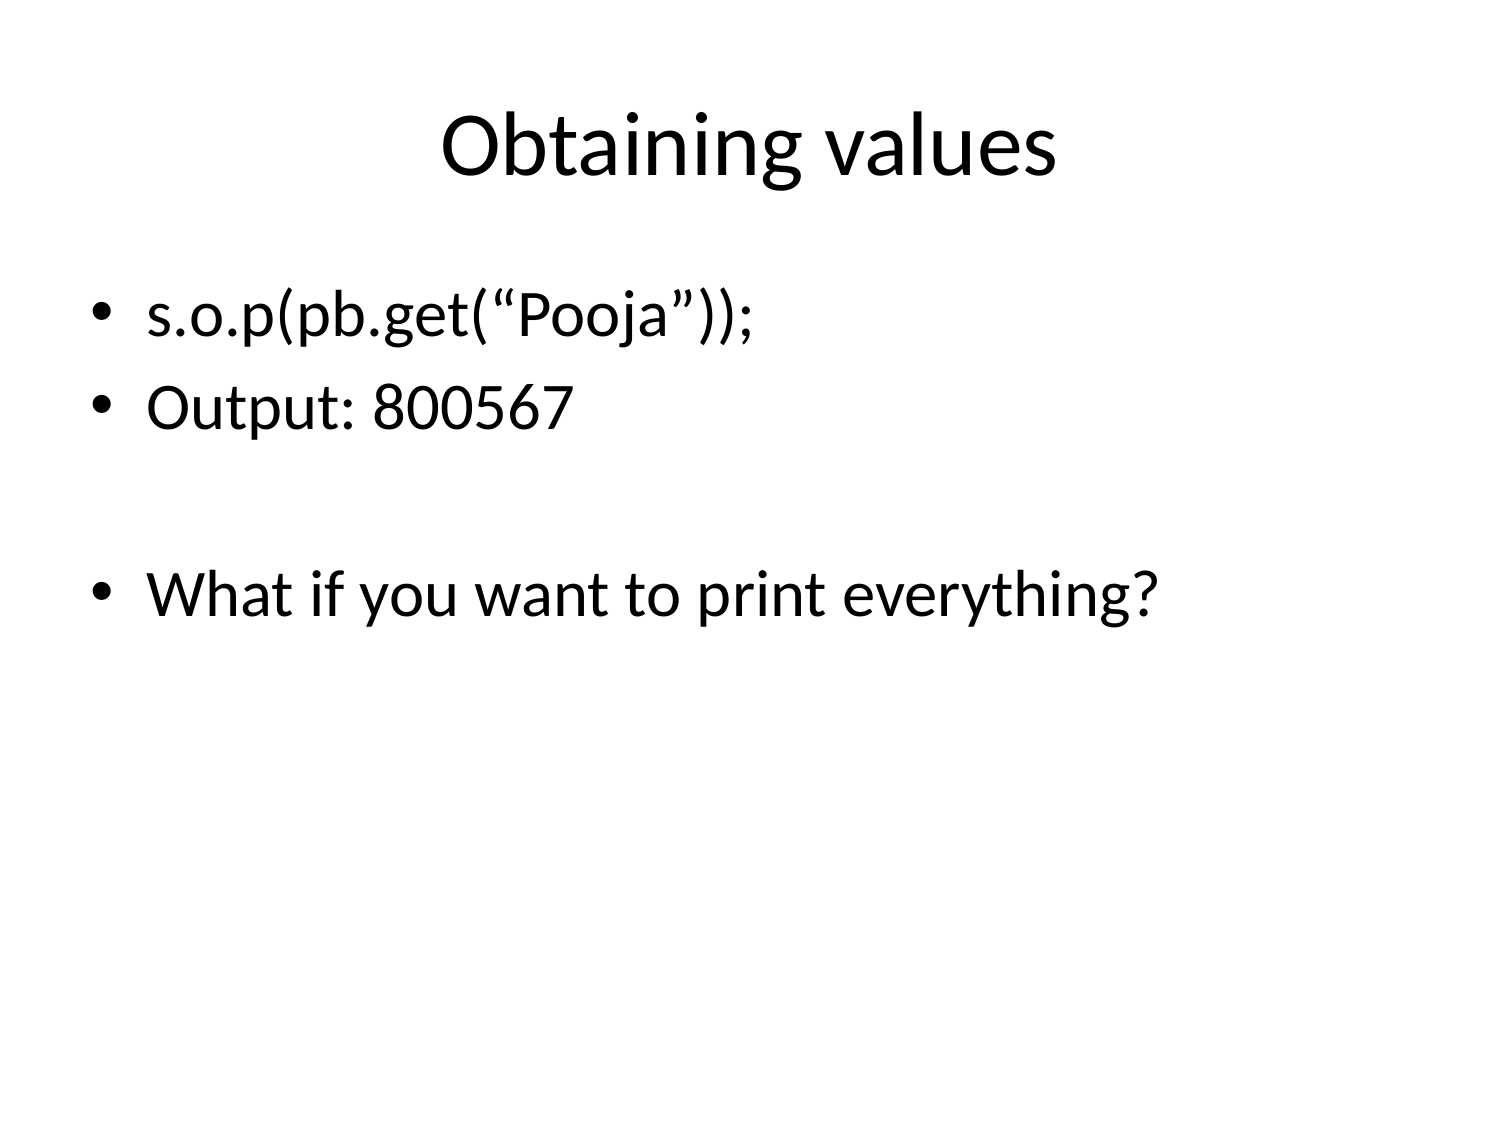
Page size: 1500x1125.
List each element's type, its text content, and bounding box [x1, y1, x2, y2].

title Obtaining values [75, 45, 1425, 233]
list s.o.p(pb.get(“Pooja”)); Output: 800567 What if you want to print everything? [75, 262, 1425, 1005]
